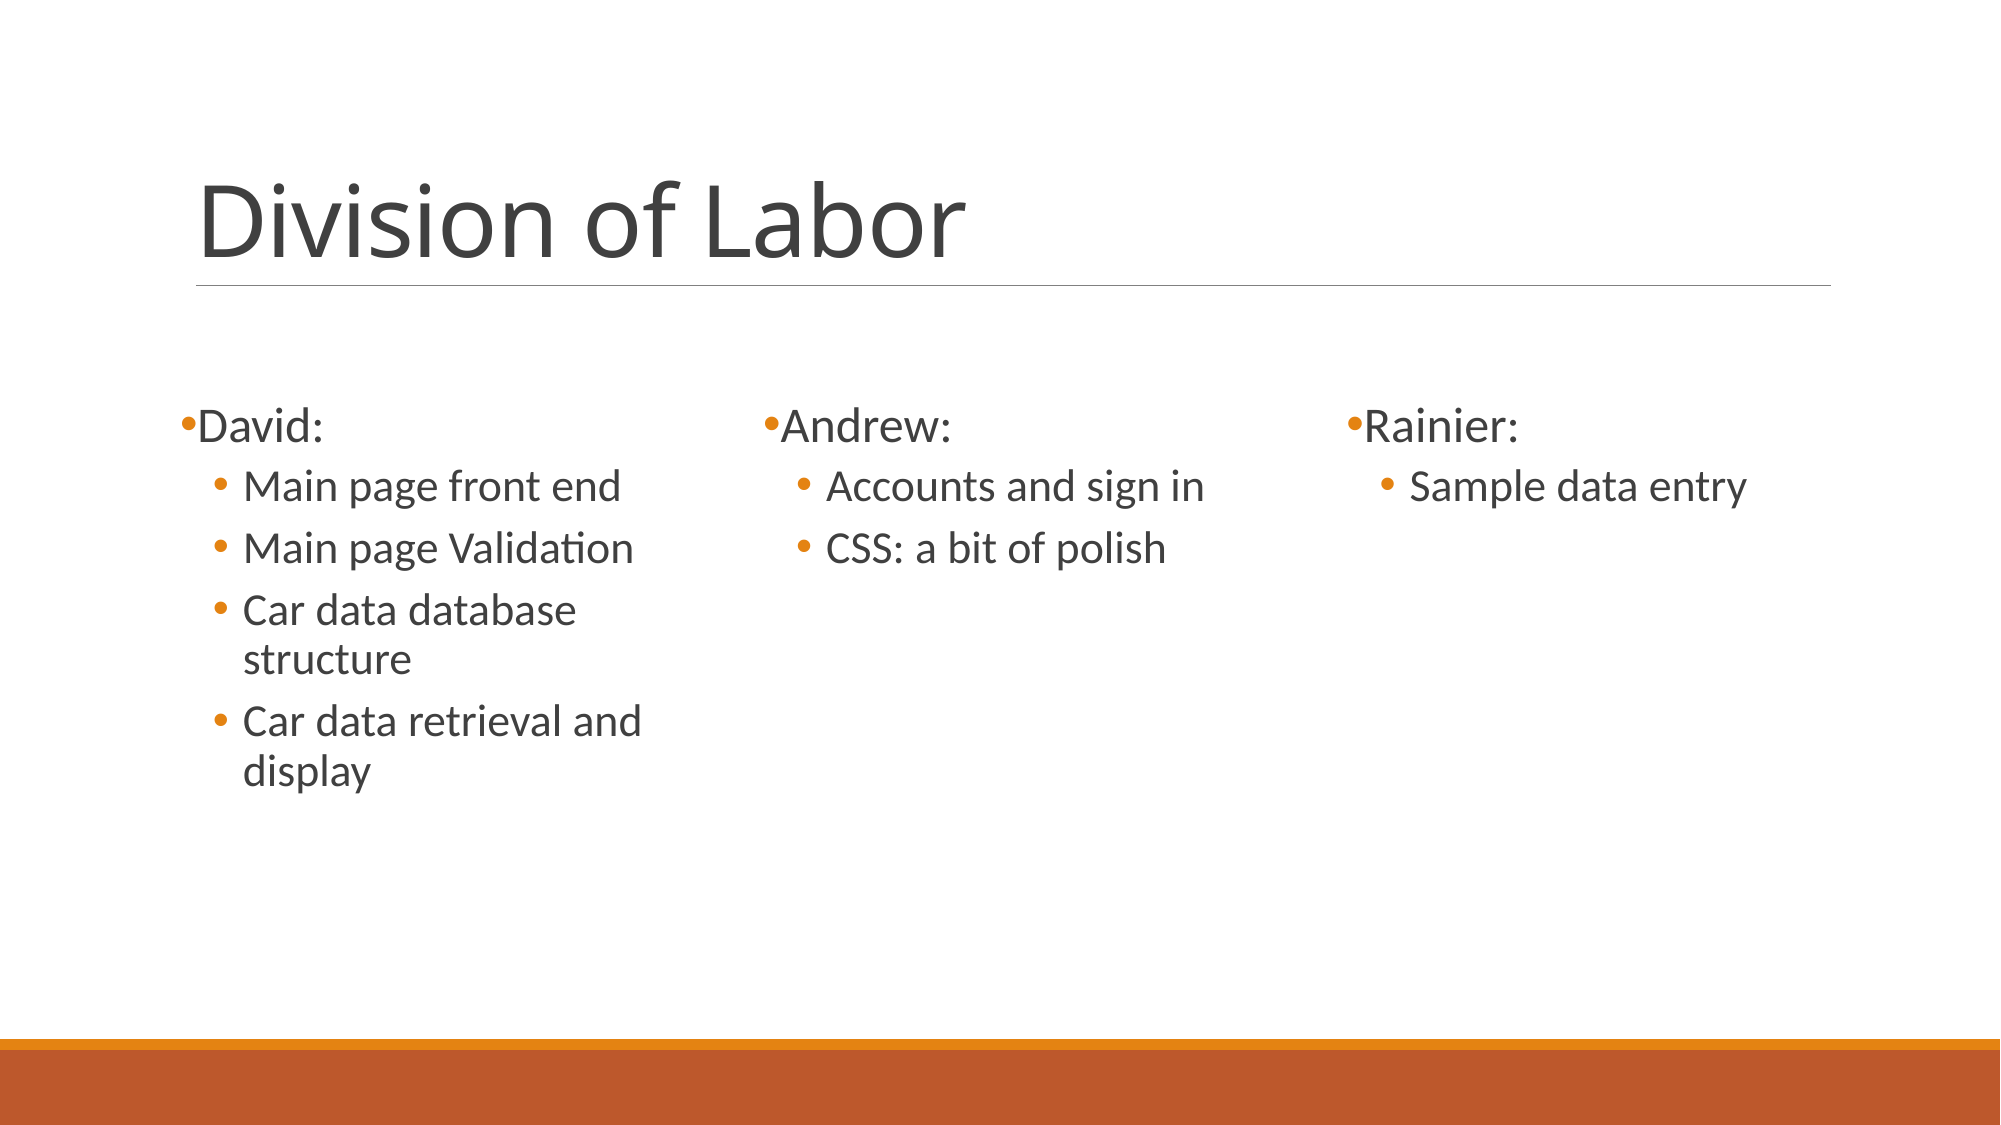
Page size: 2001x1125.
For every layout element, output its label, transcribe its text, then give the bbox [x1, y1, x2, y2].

title Division of Labor [180, 47, 1830, 285]
text_box Andrew: Accounts and sign in CSS: a bit of polish [763, 302, 1247, 963]
list David: Main page front end Main page Validation Car data database structure Car data retrieval and display [180, 302, 664, 963]
text_box Rainier: Sample data entry [1346, 302, 1830, 963]
